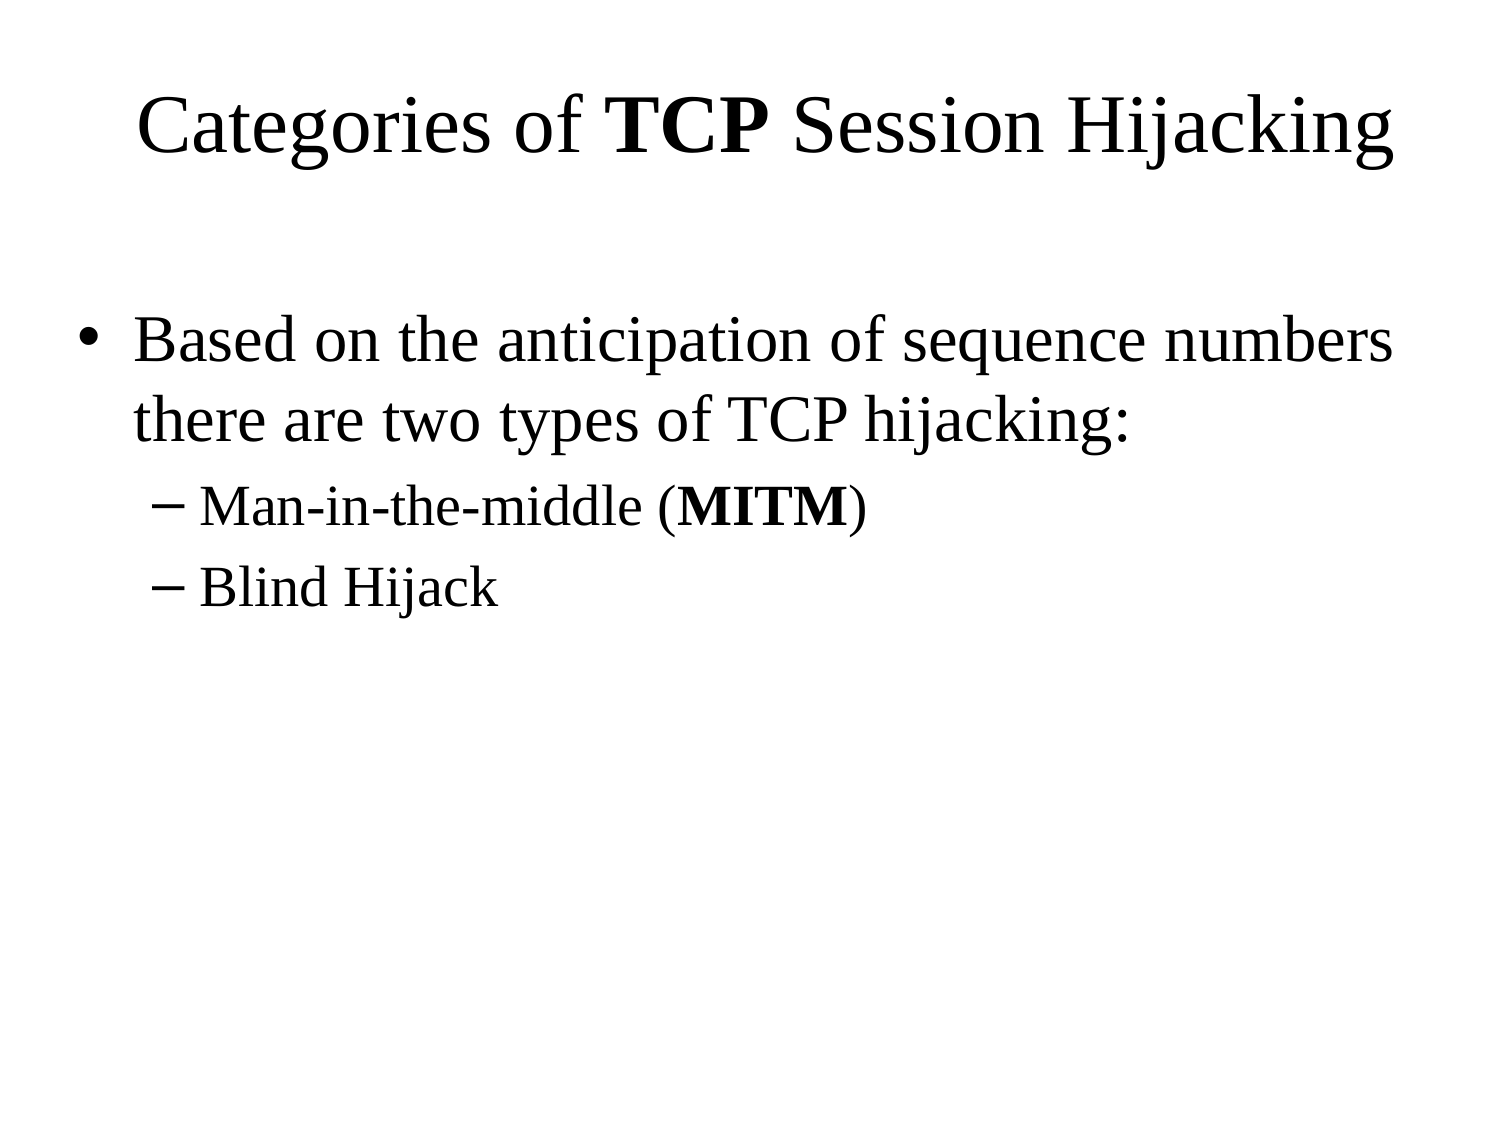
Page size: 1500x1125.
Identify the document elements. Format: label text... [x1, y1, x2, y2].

list Based on the anticipation of sequence numbers there are two types of TCP hijacking: Man-in-the-middle (MITM) Blind Hijack [62, 287, 1413, 1030]
title Categories of TCP Session Hijacking [112, 24, 1420, 213]
